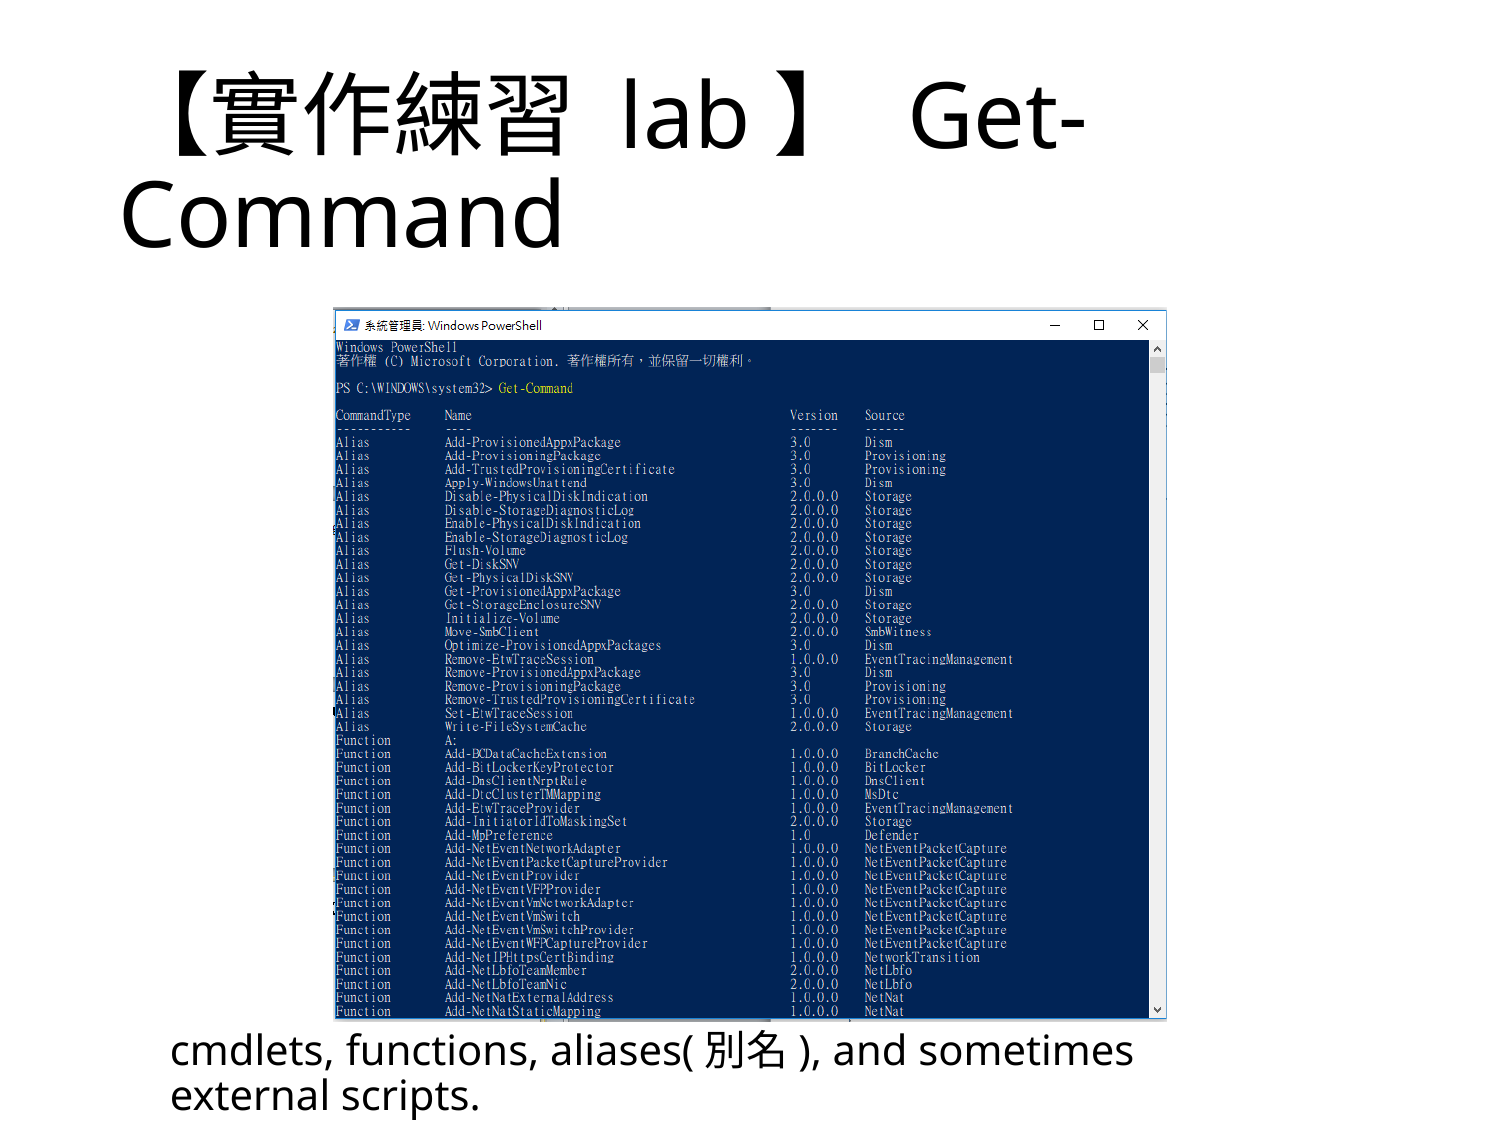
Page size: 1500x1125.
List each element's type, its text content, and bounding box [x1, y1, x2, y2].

text_box cmdlets, functions, aliases(別名), and sometimes external scripts. [155, 1021, 1286, 1125]
picture [333, 307, 1167, 1022]
title 【實作練習 lab】 Get-Command [103, 59, 1397, 278]
